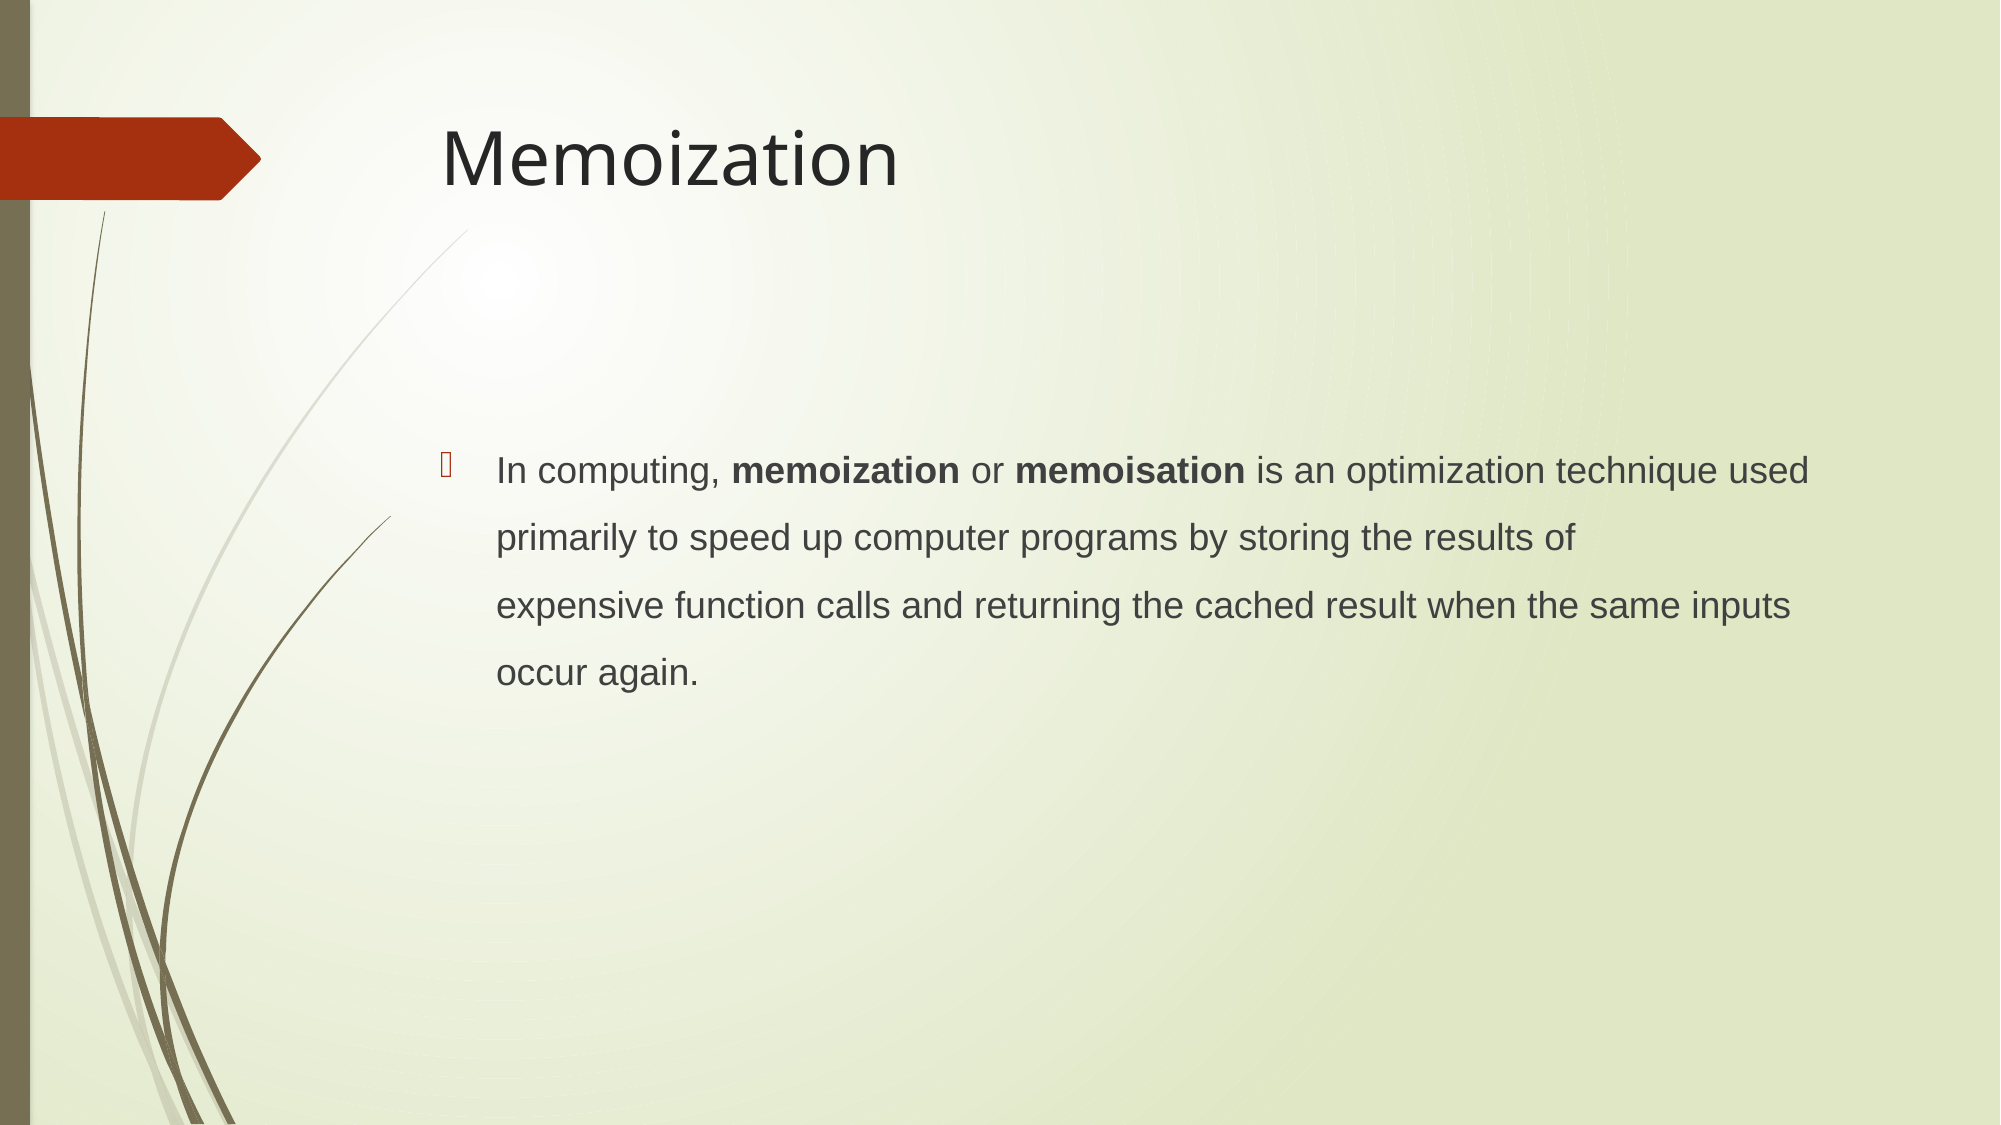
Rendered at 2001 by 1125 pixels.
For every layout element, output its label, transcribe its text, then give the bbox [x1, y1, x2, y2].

list In computing, memoization or memoisation is an optimization technique used primarily to speed up computer programs by storing the results of expensive function calls and returning the cached result when the same inputs occur again. [424, 350, 1888, 970]
title Memoization [425, 102, 1888, 313]
